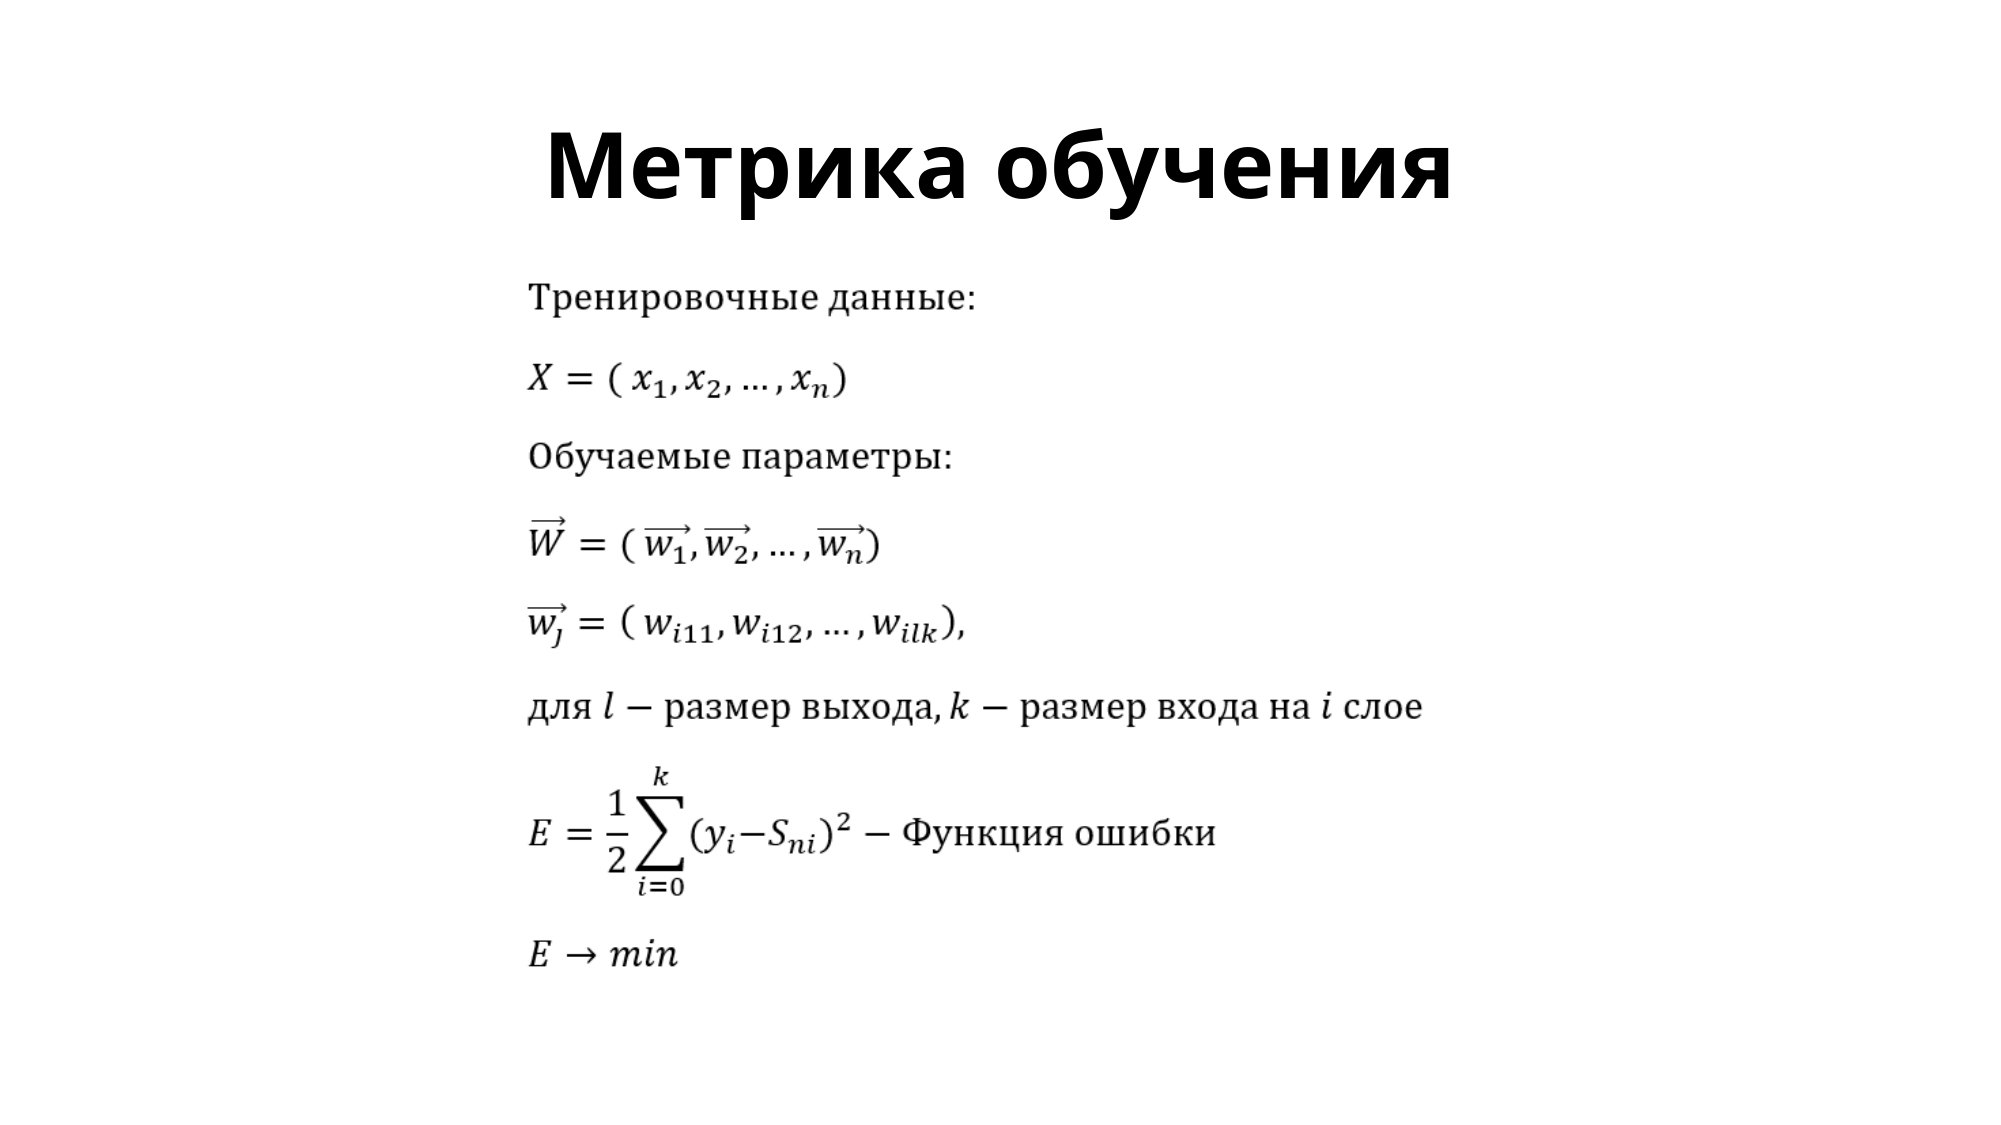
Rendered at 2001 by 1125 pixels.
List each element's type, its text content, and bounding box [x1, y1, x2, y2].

picture [525, 277, 1435, 976]
title Метрика обучения [137, 59, 1863, 278]
